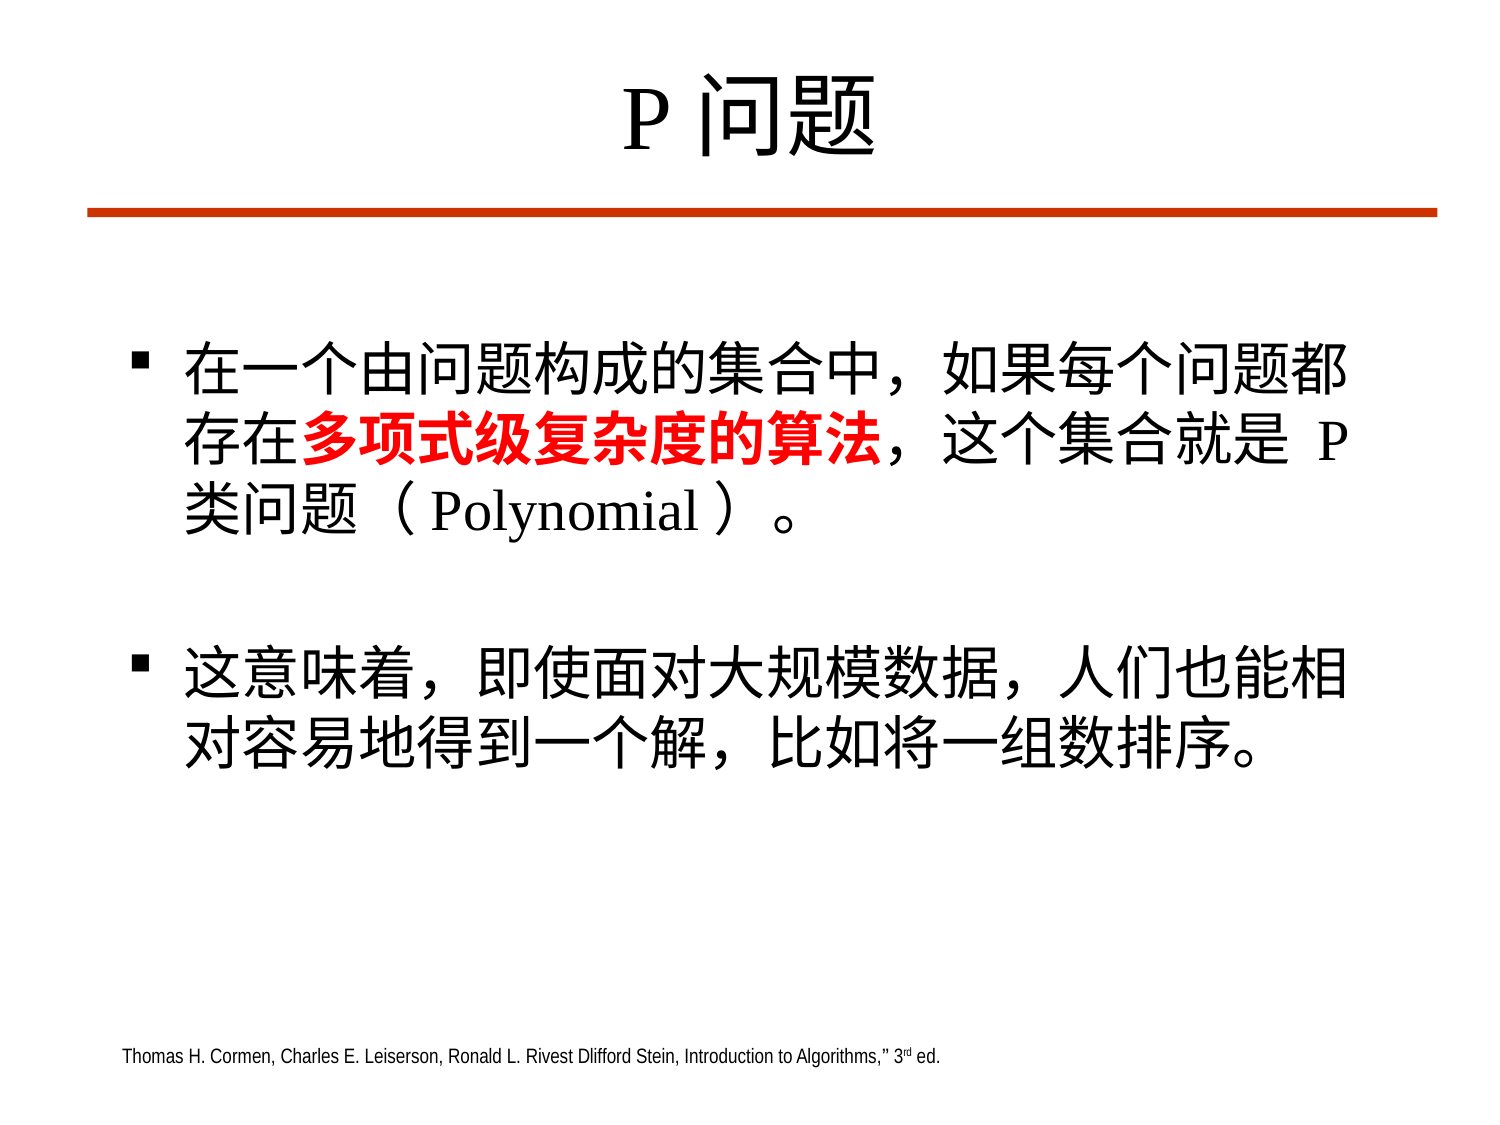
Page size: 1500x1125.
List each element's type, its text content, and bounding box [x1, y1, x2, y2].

title P问题 [112, 19, 1388, 207]
list 在一个由问题构成的集合中，如果每个问题都存在多项式级复杂度的算法，这个集合就是 P 类问题（Polynomial）。 这意味着，即使面对大规模数据，人们也能相对容易地得到一个解，比如将一组数排序。 [112, 324, 1388, 1000]
